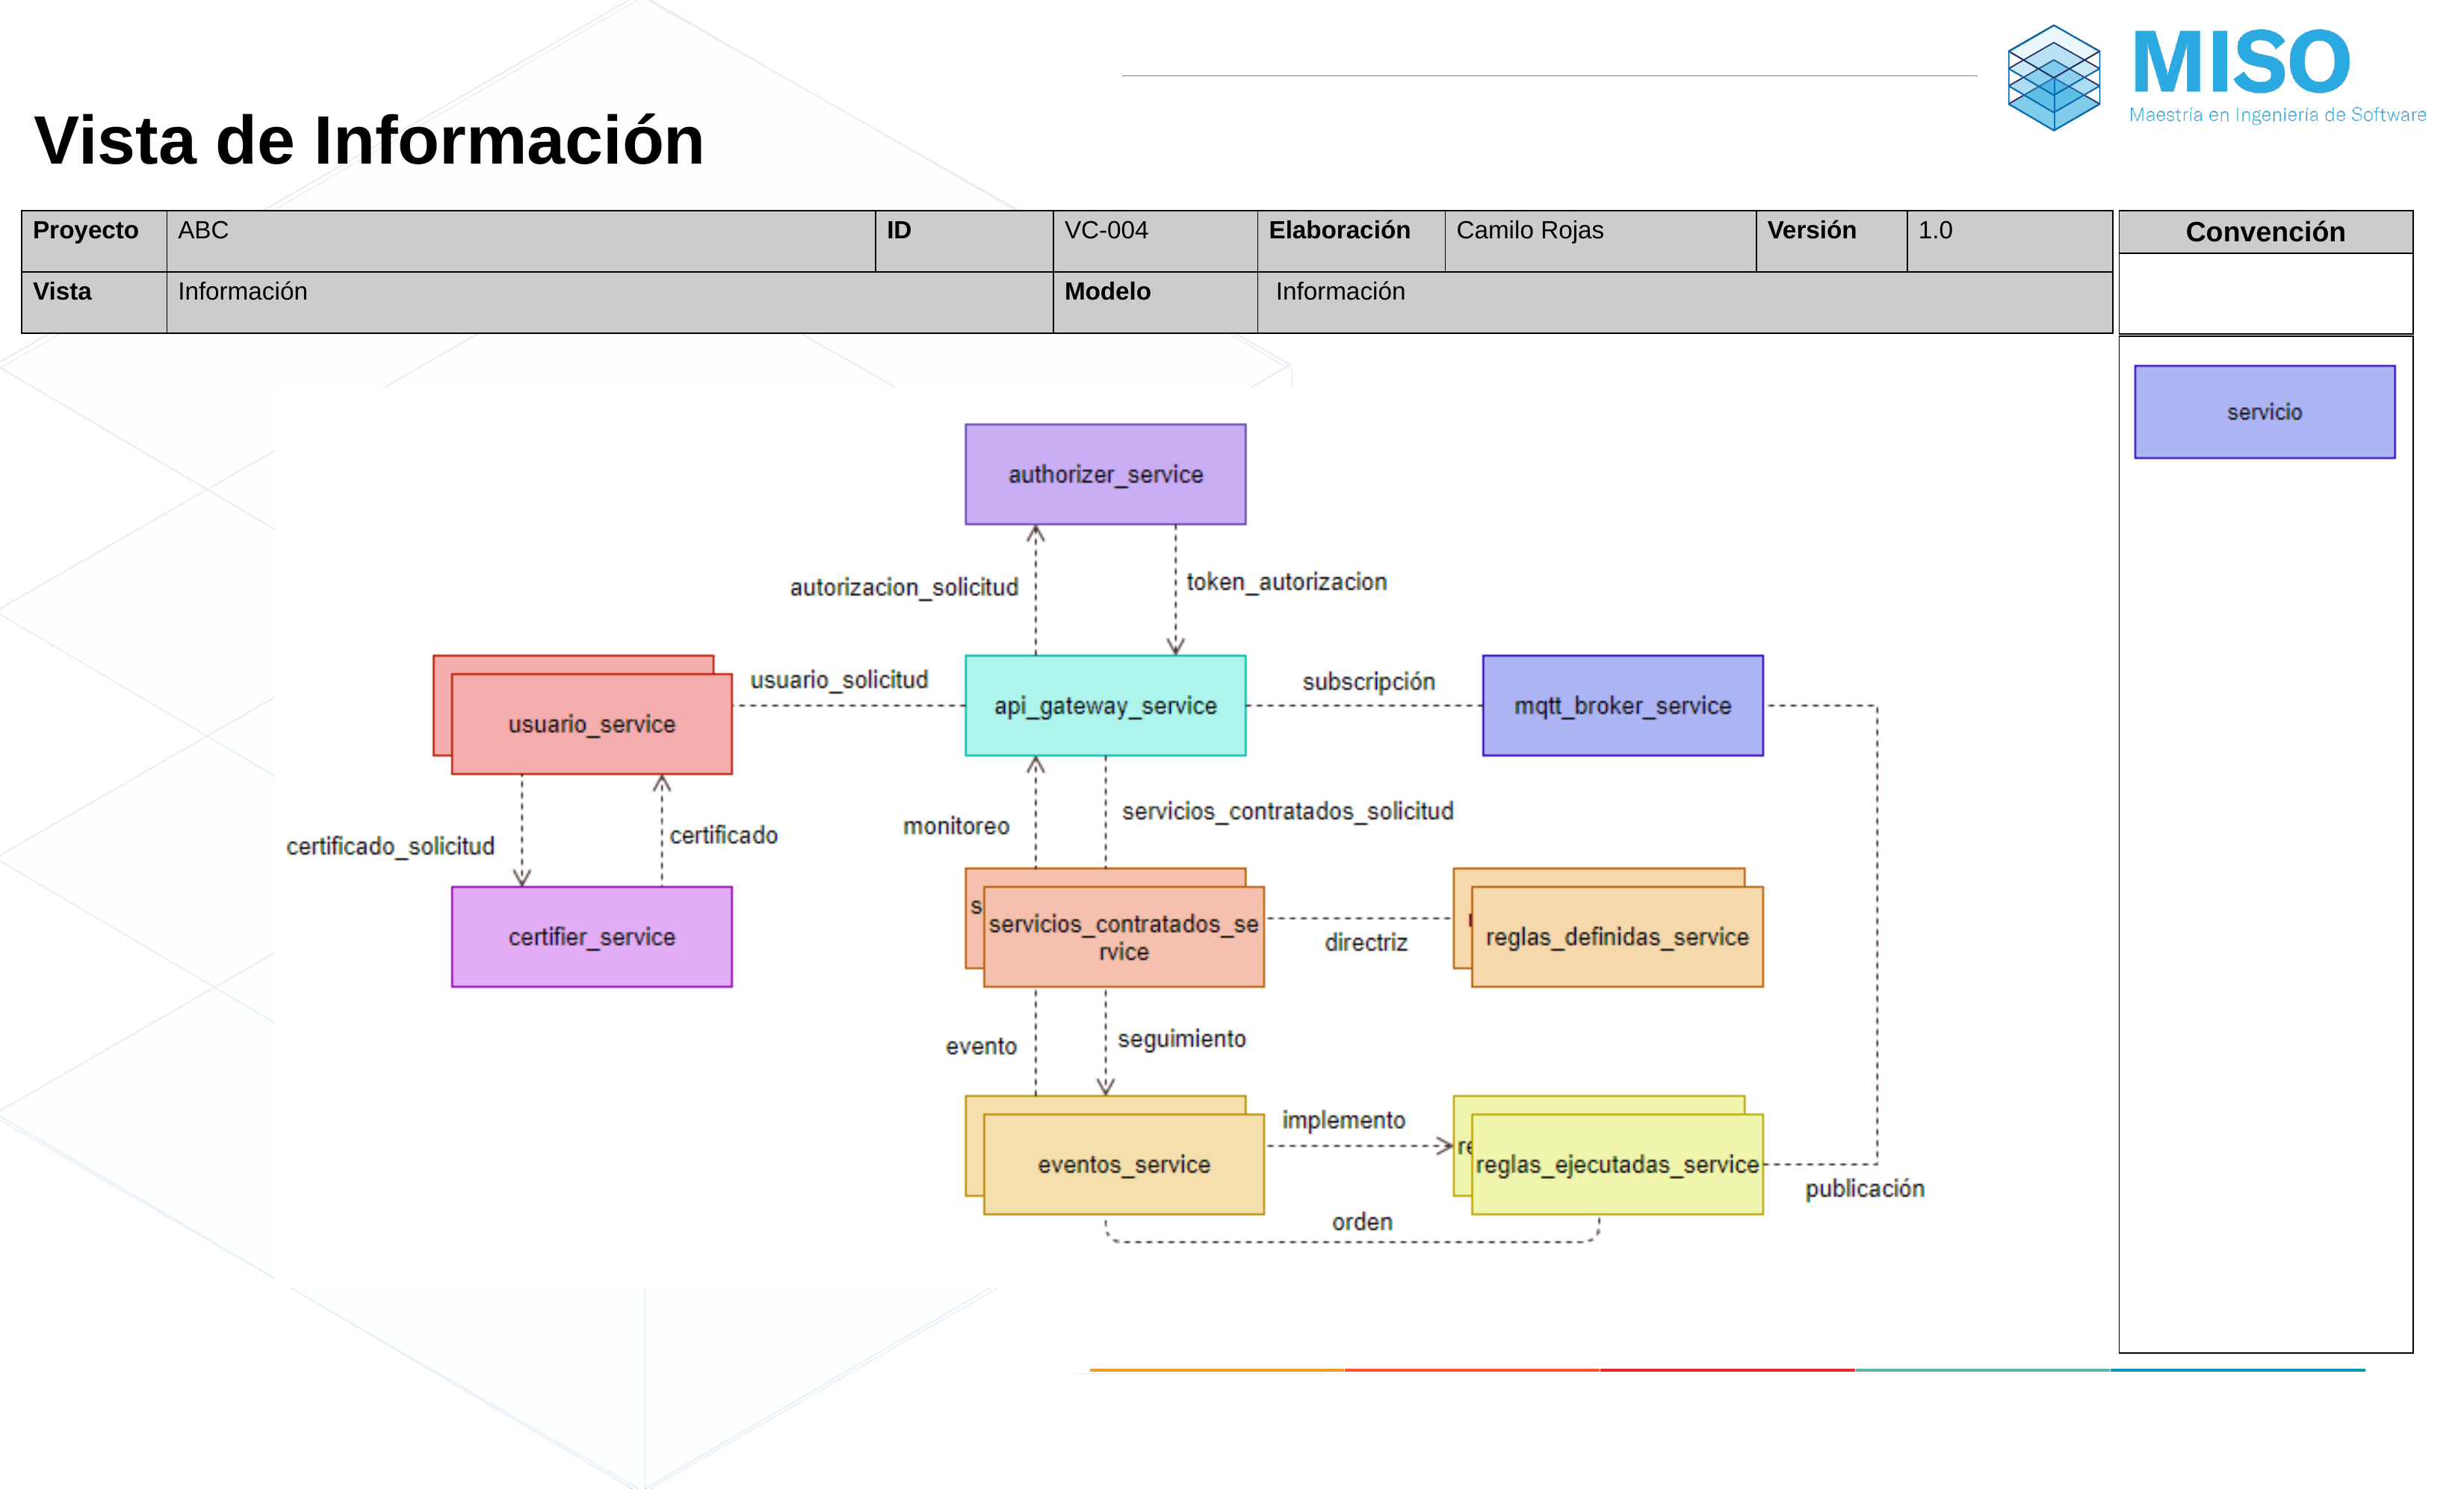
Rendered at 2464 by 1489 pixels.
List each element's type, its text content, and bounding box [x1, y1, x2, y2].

table_header Convención [2120, 211, 2412, 253]
table_header ID [876, 211, 1053, 271]
table_header Versión [1757, 211, 1907, 271]
table_header Camilo Rojas [1446, 211, 1756, 271]
table_cell [2120, 254, 2412, 333]
table_cell Vista [22, 273, 167, 332]
picture [275, 387, 1943, 1288]
table_cell Información [167, 273, 1053, 332]
table_header [2120, 337, 2412, 1352]
title Vista de Información [22, 82, 1536, 202]
picture [2131, 29, 2426, 125]
table_cell Modelo [1054, 273, 1257, 332]
picture [2126, 359, 2405, 471]
table_header Elaboración [1258, 211, 1445, 271]
table_cell Información [1258, 273, 2112, 332]
table_header Proyecto [22, 211, 167, 271]
table_header VC-004 [1054, 211, 1257, 271]
table_header 1.0 [1908, 211, 2112, 271]
table_header ABC [167, 211, 875, 271]
